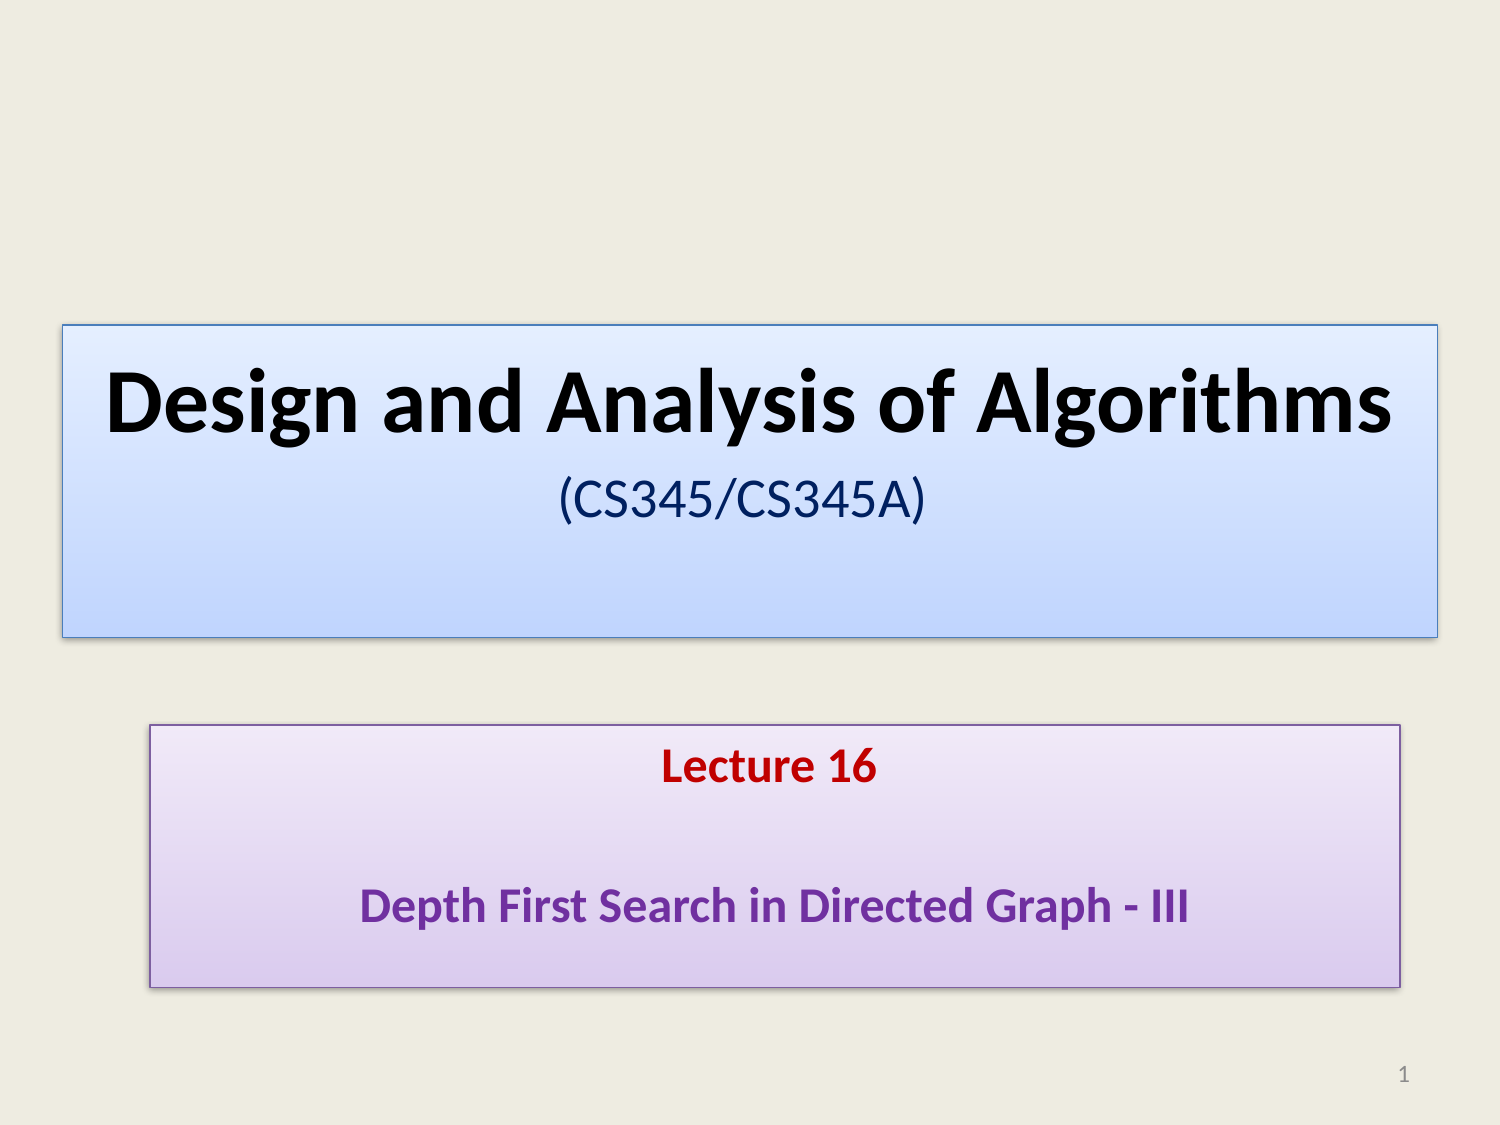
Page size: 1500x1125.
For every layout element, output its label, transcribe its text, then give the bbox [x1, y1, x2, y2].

title Design and Analysis of Algorithms (CS345/CS345A) [62, 324, 1438, 638]
slide_number 1 [1074, 1042, 1425, 1103]
subtitle Lecture 16 Depth First Search in Directed Graph - III [149, 724, 1401, 988]
